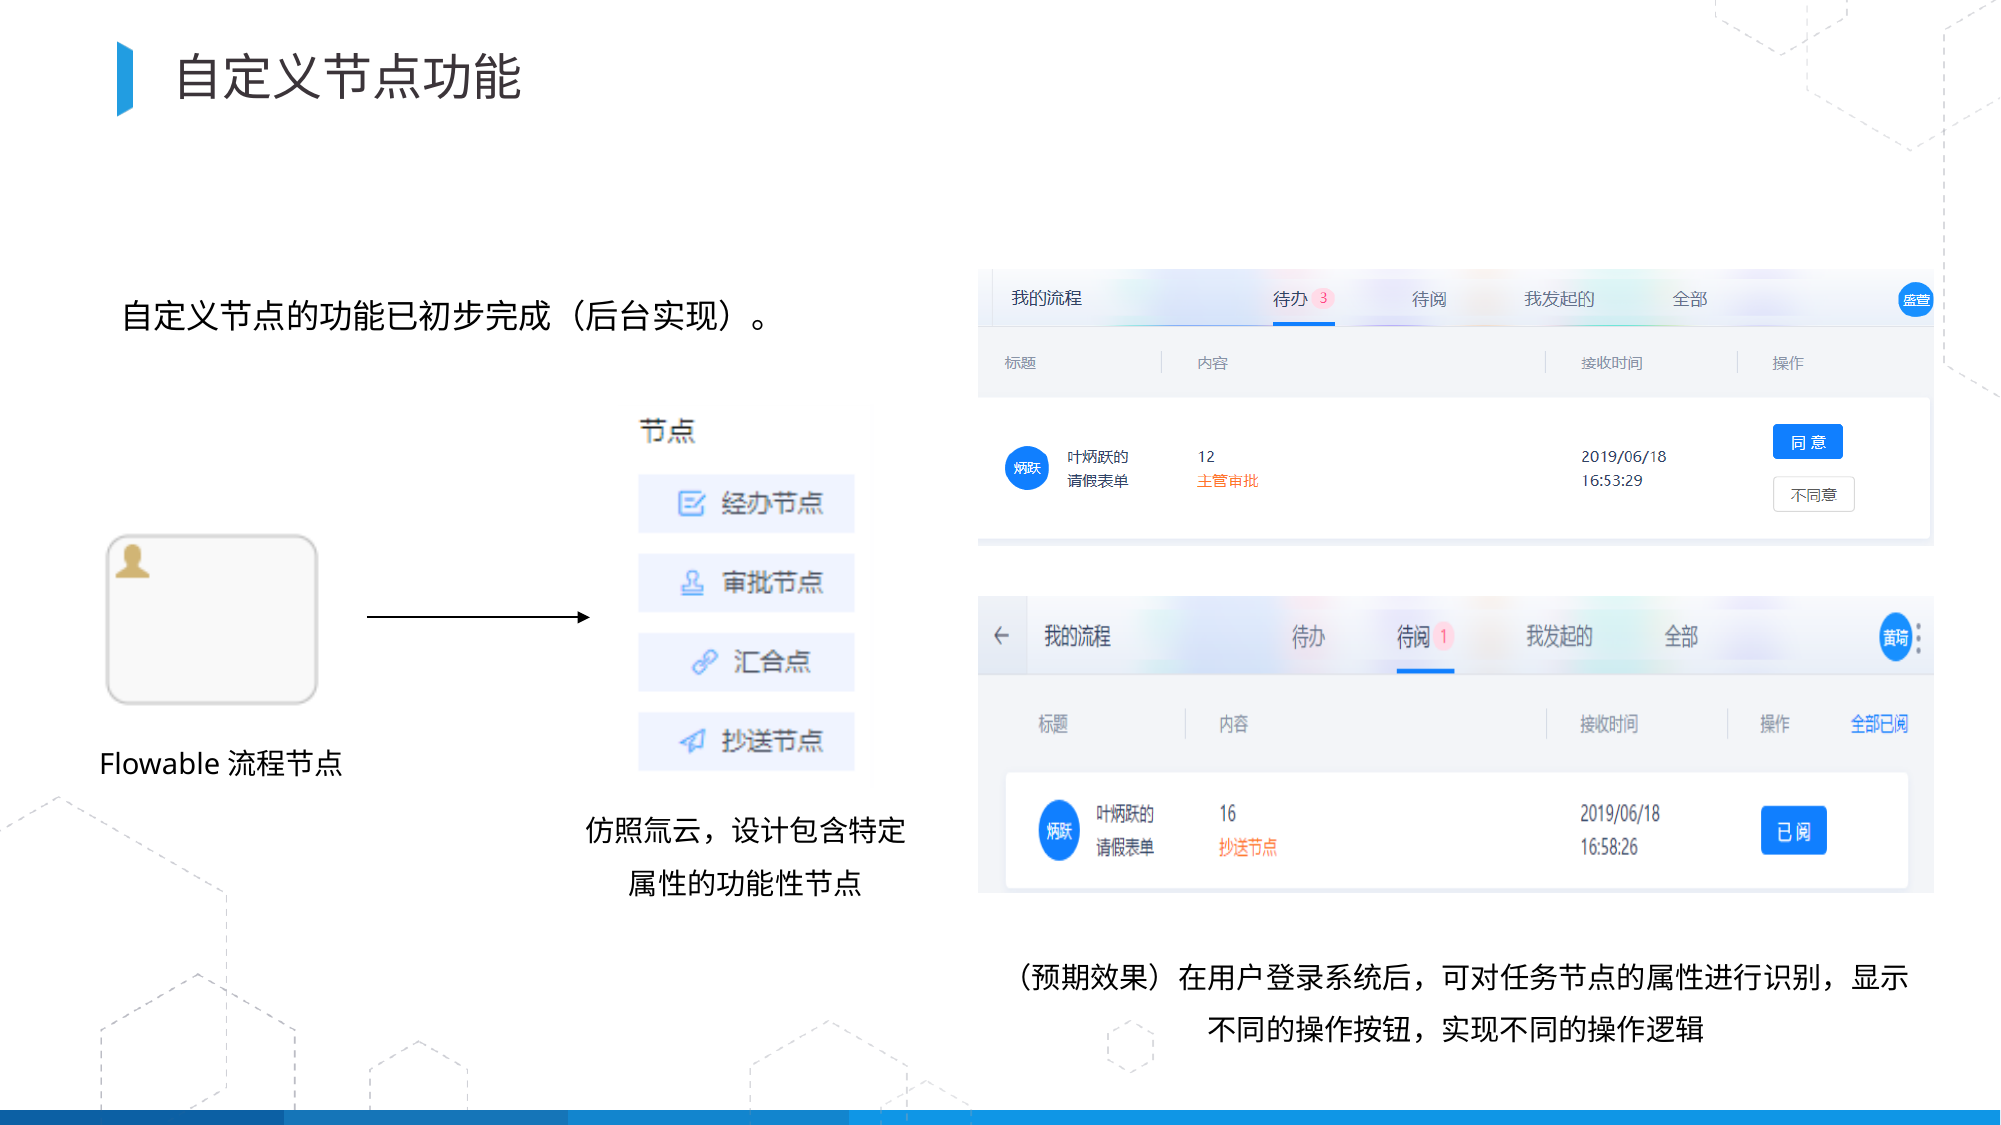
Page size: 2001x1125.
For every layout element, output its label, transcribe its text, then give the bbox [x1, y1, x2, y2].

text_box Flowable流程节点 [44, 720, 400, 788]
text_box 自定义节点的功能已初步完成（后台实现）。 [105, 267, 970, 343]
text_box （预期效果）在用户登录系统后，可对任务节点的属性进行识别，显示不同的操作按钮，实现不同的操作逻辑 [978, 934, 1934, 1054]
title 自定义节点功能 [157, 34, 1298, 124]
picture [0, 0, 2001, 1125]
text_box 仿照氚云，设计包含特定属性的功能性节点 [562, 787, 930, 908]
